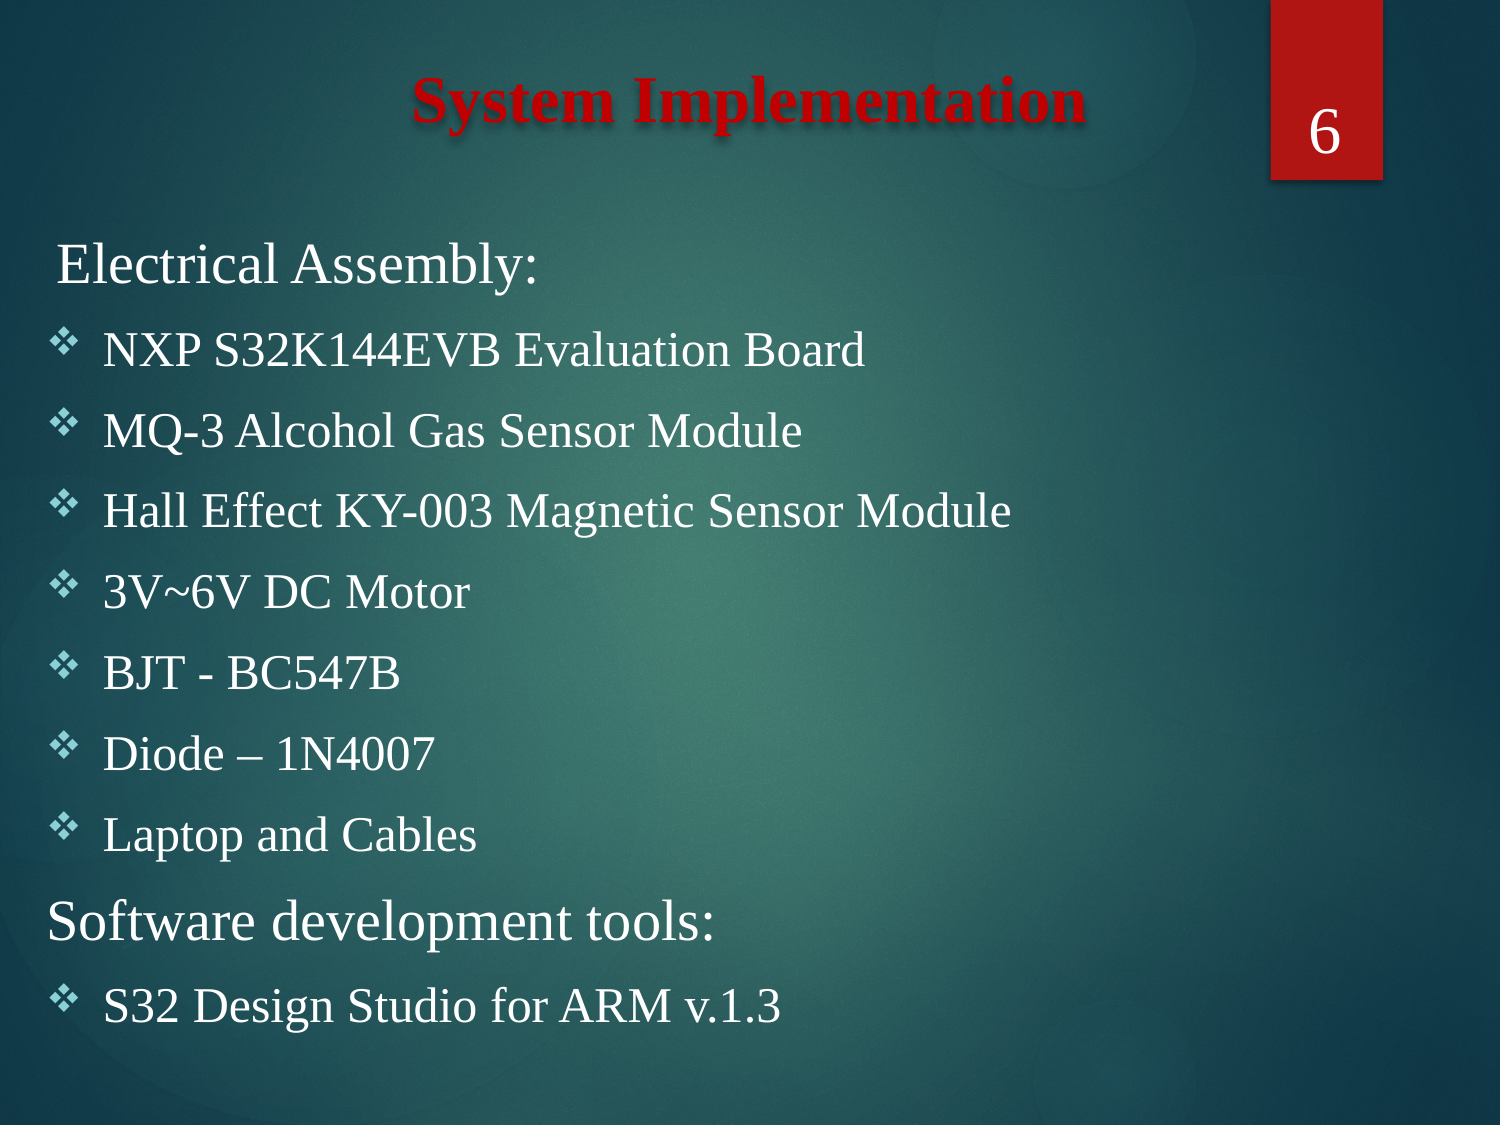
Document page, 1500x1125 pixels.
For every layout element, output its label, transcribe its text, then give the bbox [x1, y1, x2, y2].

title System Implementation [0, 48, 1500, 194]
list Electrical Assembly: NXP S32K144EVB Evaluation Board MQ-3 Alcohol Gas Sensor Module Hall Effect KY-003 Magnetic Sensor Module 3V~6V DC Motor BJT - BC547B Diode – 1N4007 Laptop and Cables Software development tools: S32 Design Studio for ARM v.1.3 [31, 218, 1469, 1101]
